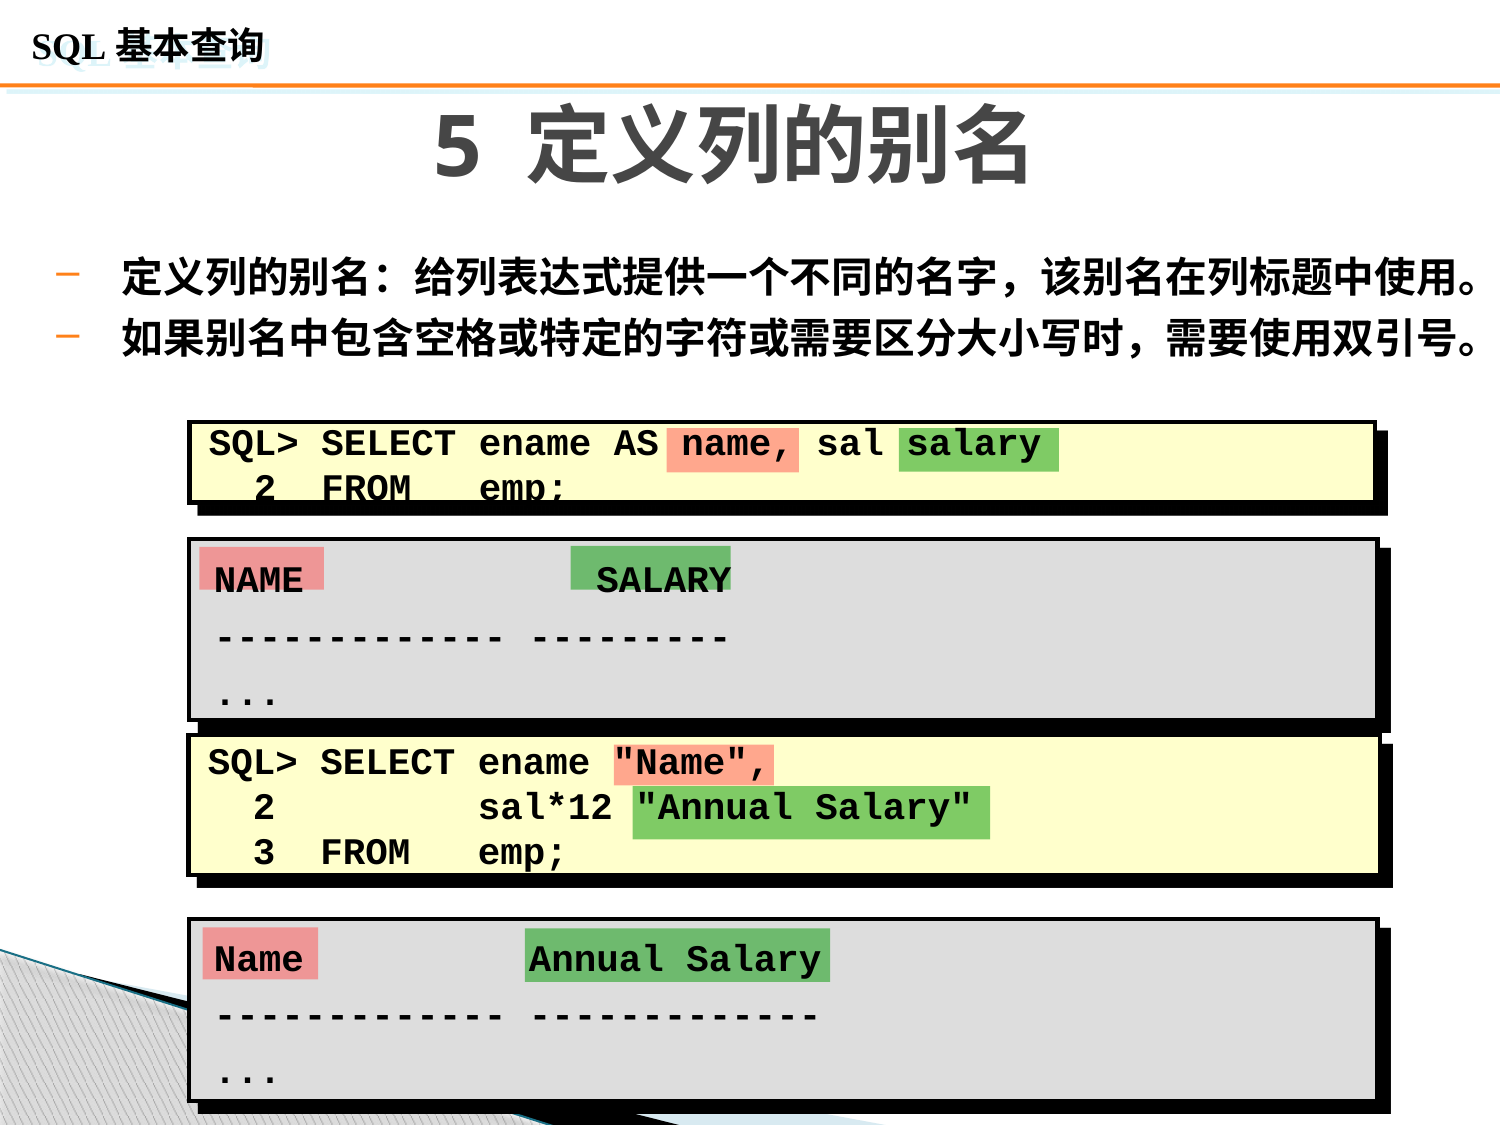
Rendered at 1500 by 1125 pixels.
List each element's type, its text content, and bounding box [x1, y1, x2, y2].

title 5 定义列的别名 [54, 82, 1418, 202]
text_box NAME SALARY ------------- --------- ... [198, 601, 747, 721]
text_box [188, 919, 192, 1101]
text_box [196, 914, 1382, 1100]
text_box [199, 427, 1060, 590]
text_box [197, 540, 1382, 722]
text_box SQL> SELECT ename "Name", 2 sal*12 "Annual Salary" 3 FROM emp; [192, 732, 1389, 877]
text_box [189, 422, 193, 503]
text_box [188, 538, 197, 721]
text_box SQL> SELECT ename AS name, sal salary 2 FROM emp; [193, 420, 1384, 504]
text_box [202, 744, 991, 914]
text_box 定义列的别名：给列表达式提供一个不同的名字，该别名在列标题中使用。 如果别名中包含空格或特定的字符或需要区分大小写时，需要使用双引号。 [0, 217, 1500, 371]
text_box [188, 734, 192, 875]
